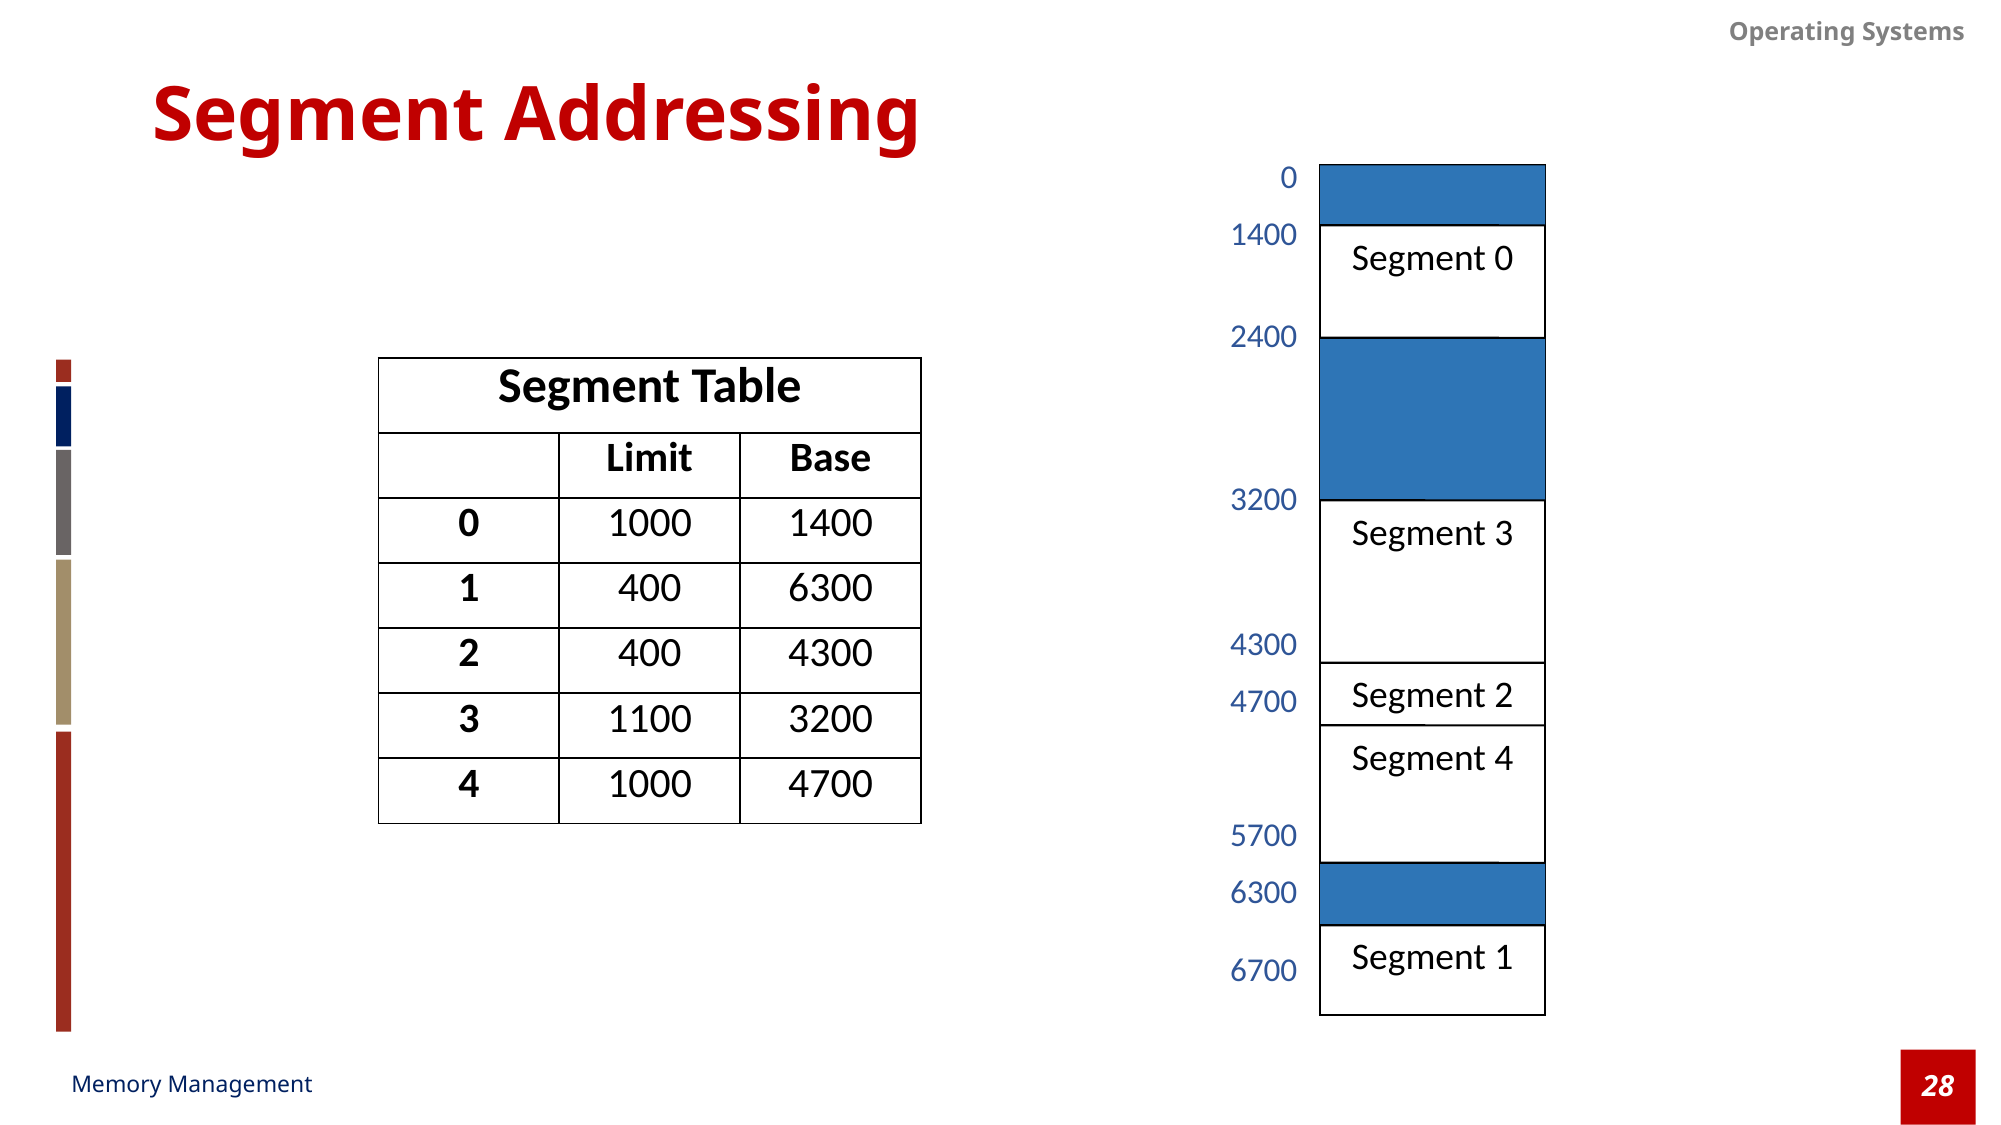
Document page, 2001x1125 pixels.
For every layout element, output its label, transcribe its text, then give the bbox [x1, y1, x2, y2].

table_cell 0 [379, 499, 558, 562]
table_cell 2 [379, 629, 558, 692]
table_cell 3 [379, 694, 558, 757]
table_cell 1000 [560, 759, 739, 823]
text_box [1320, 165, 1546, 1016]
table_cell Limit [560, 434, 739, 497]
title Segment Addressing [137, 7, 1863, 226]
table_cell [379, 434, 558, 497]
table_cell 400 [560, 629, 739, 692]
table_cell 1 [379, 564, 558, 627]
table_cell 4700 [741, 759, 920, 823]
table_cell 4 [379, 759, 558, 823]
text_box 0 1400 2400 3200 4300 4700 5700 6300 6700 [1162, 148, 1312, 996]
table_cell 1400 [741, 499, 920, 562]
table_cell 1000 [560, 499, 739, 562]
table_cell 3200 [741, 694, 920, 757]
table_cell 6300 [741, 564, 920, 627]
table_cell 4300 [741, 629, 920, 692]
table_header Segment Table [379, 359, 920, 432]
table_cell Base [741, 434, 920, 497]
table_cell 1100 [560, 694, 739, 757]
table_cell 400 [560, 564, 739, 627]
